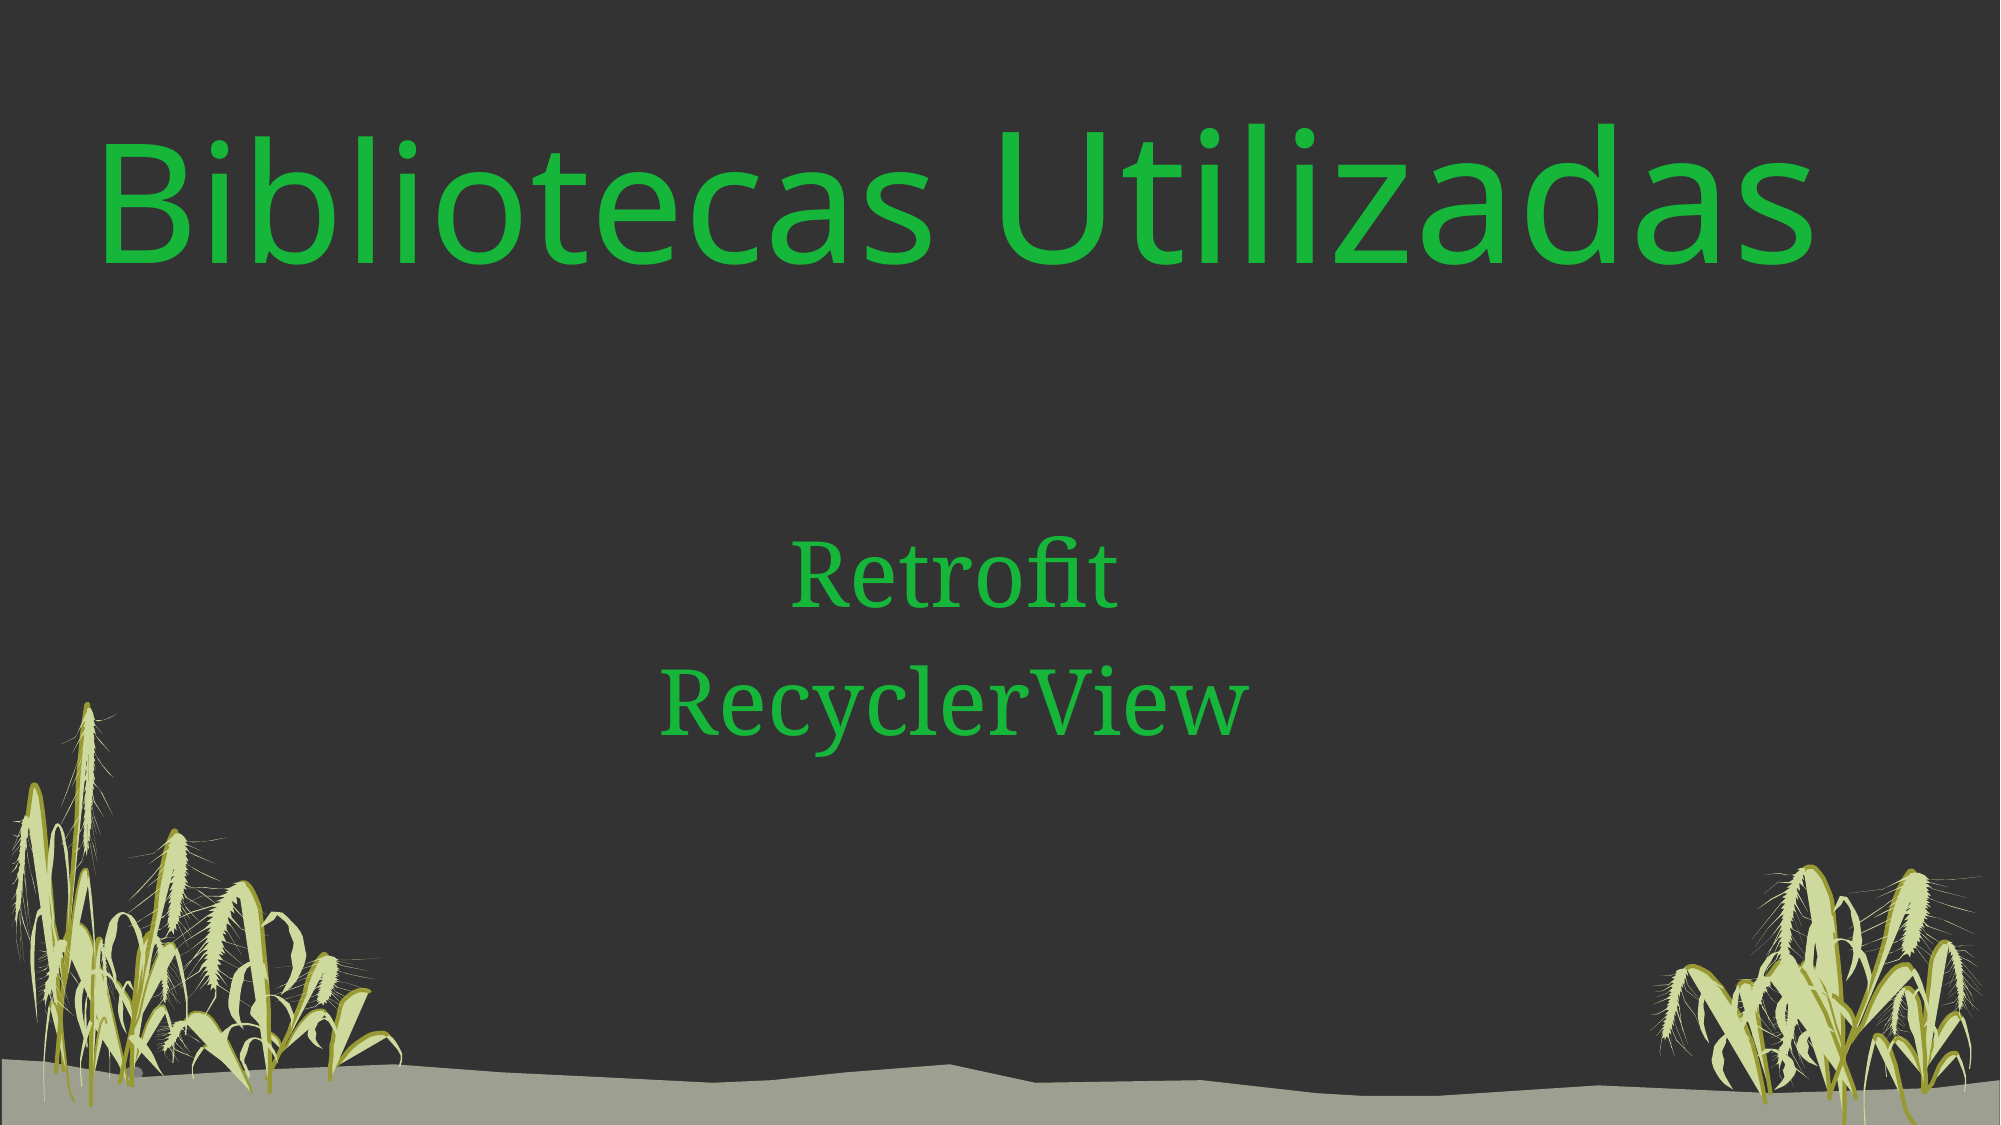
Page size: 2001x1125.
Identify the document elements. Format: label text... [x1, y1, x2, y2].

title Bibliotecas Utilizadas [10, 48, 1900, 308]
list Retrofit RecyclerView [382, 508, 1528, 768]
